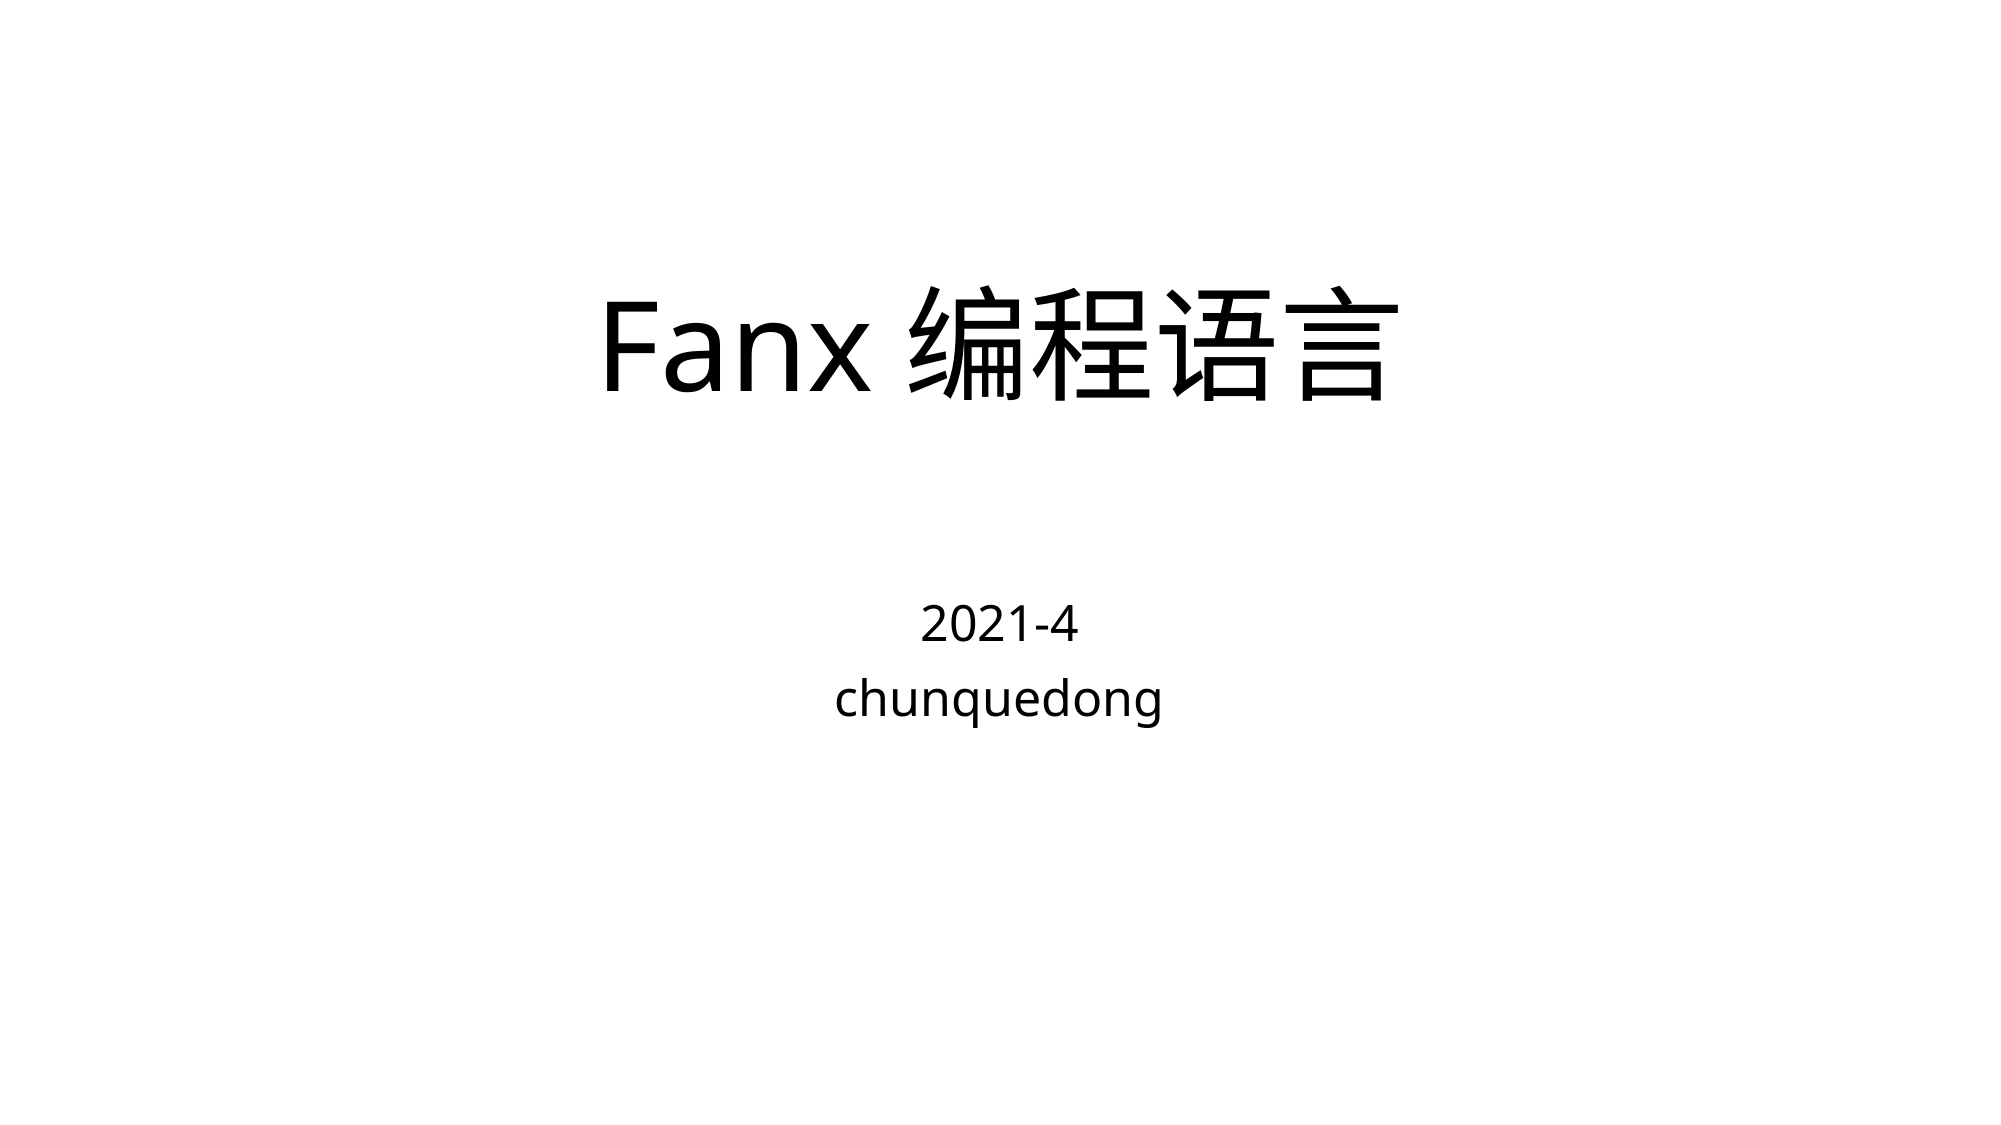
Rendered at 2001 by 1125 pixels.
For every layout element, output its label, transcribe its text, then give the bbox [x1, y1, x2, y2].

title Fanx编程语言 [249, 184, 1750, 576]
subtitle 2021-4 chunquedong [249, 590, 1750, 863]
